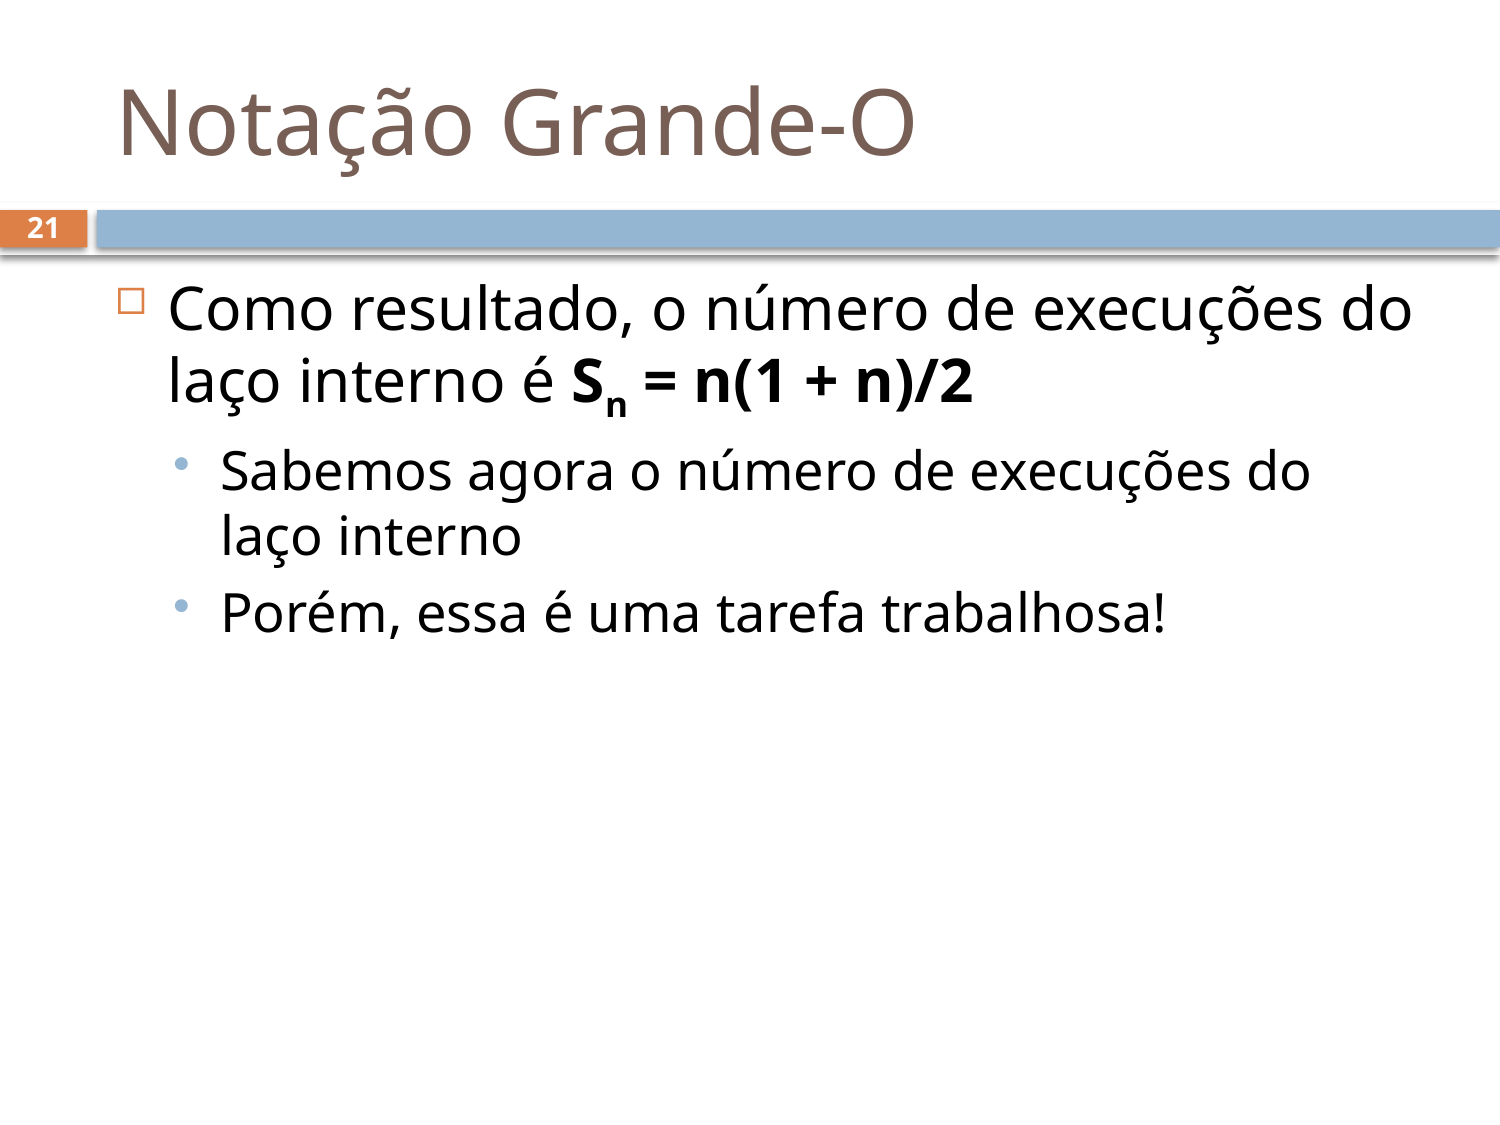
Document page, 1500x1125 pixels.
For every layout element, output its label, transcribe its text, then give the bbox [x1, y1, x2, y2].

title Notação Grande-O [100, 37, 1438, 200]
slide_number 21 [0, 208, 88, 249]
list Como resultado, o número de execuções do laço interno é Sn = n(1 + n)/2 Sabemos agora o número de execuções do laço interno Porém, essa é uma tarefa trabalhosa! [100, 262, 1438, 1000]
